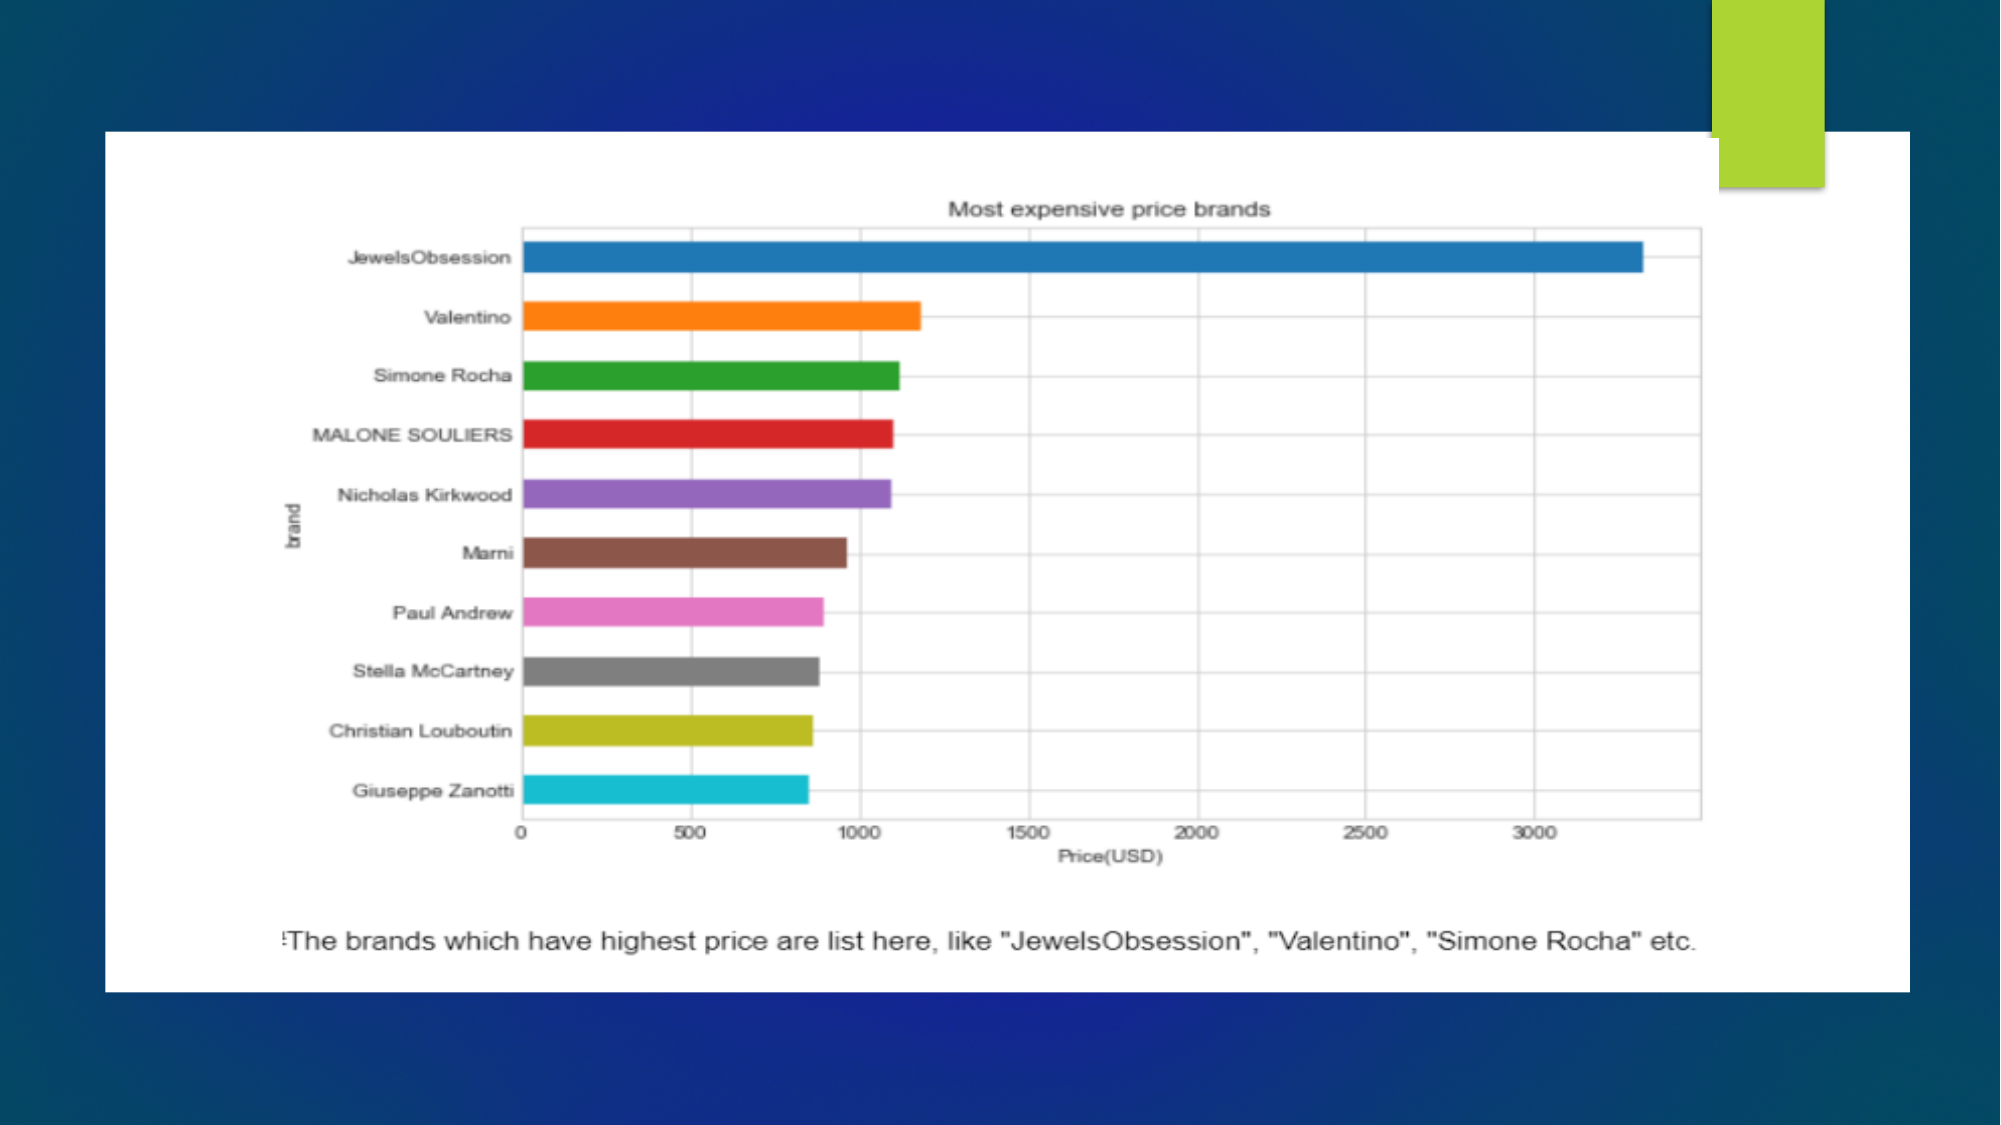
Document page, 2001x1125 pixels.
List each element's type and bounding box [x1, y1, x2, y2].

text_box [104, 130, 1911, 994]
text_box [0, 0, 2000, 1125]
picture [281, 138, 1719, 985]
text_box [1711, 0, 1825, 188]
